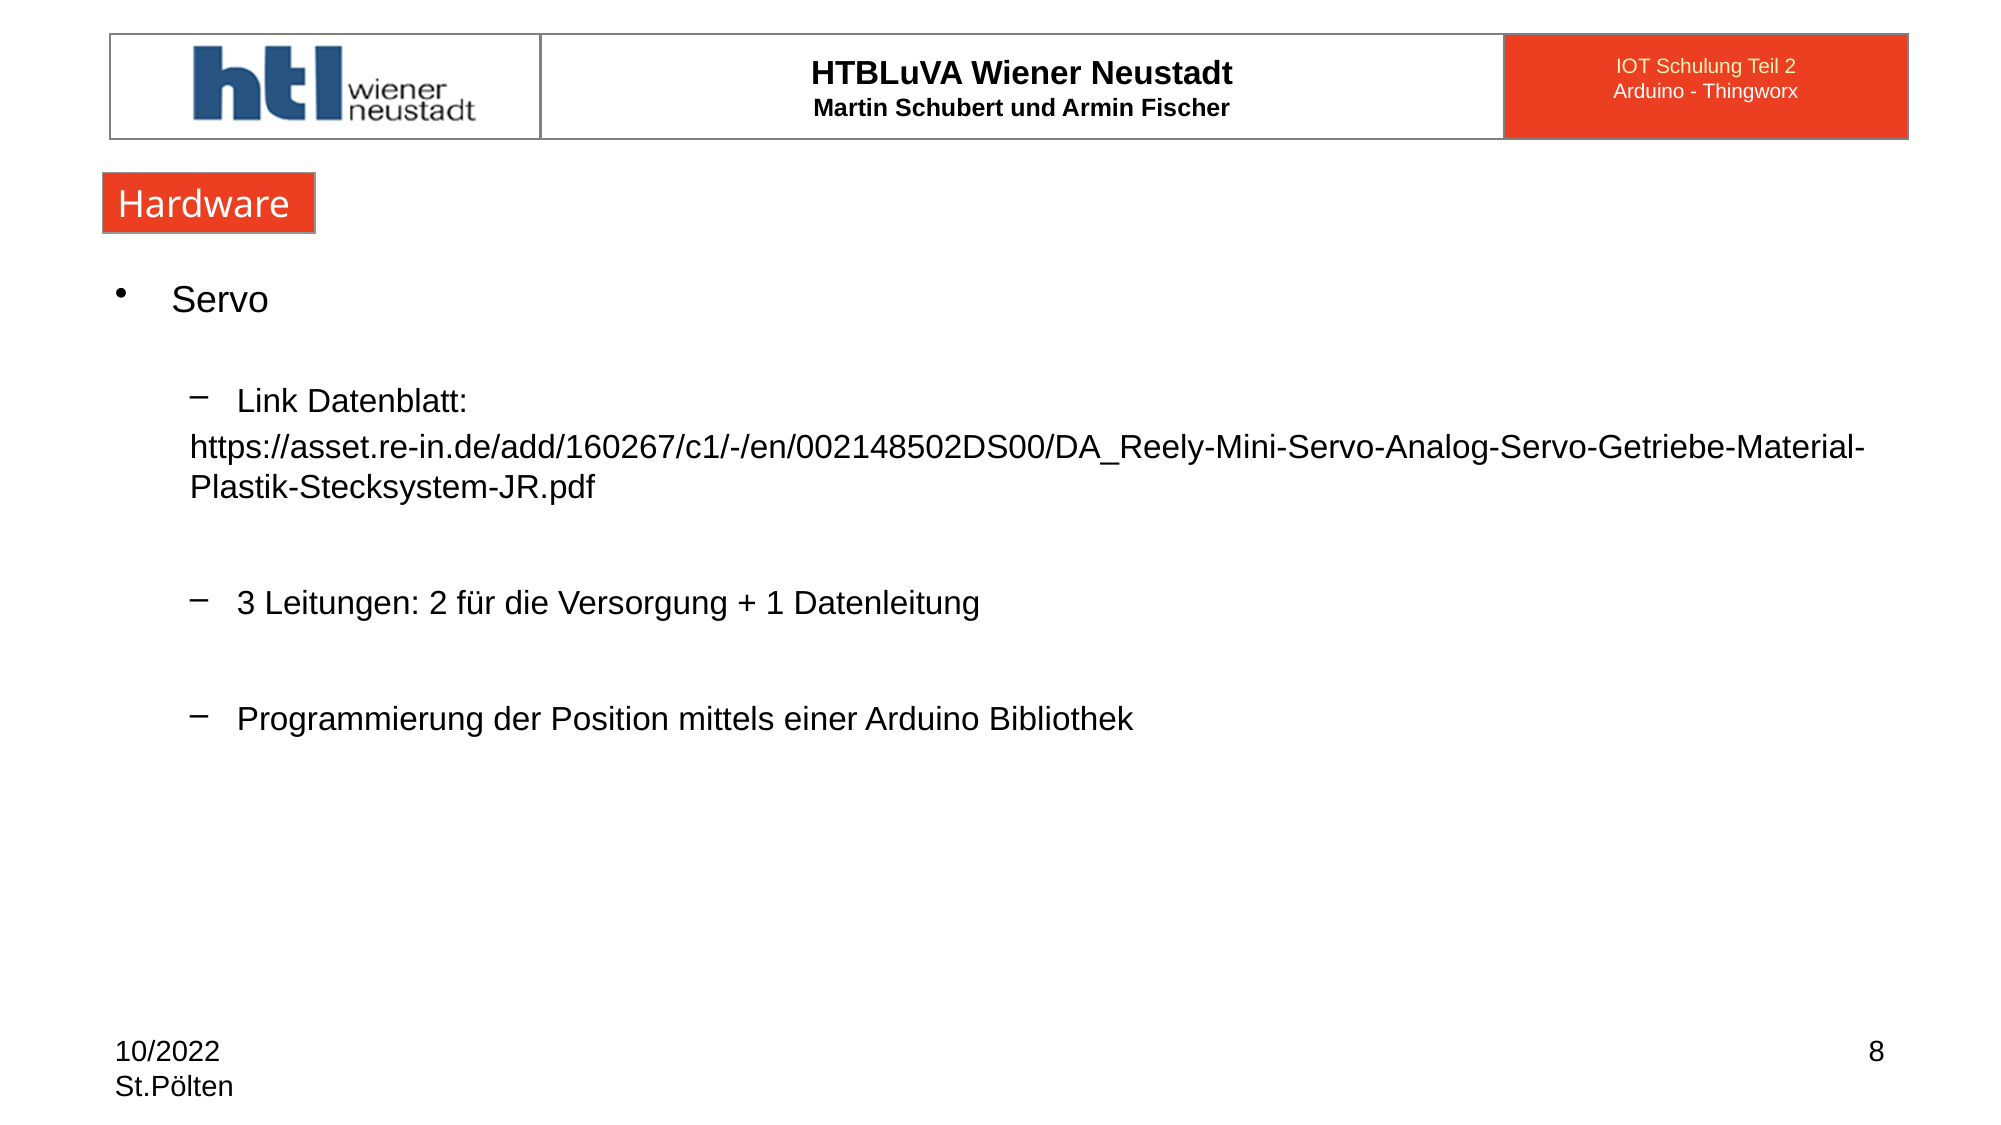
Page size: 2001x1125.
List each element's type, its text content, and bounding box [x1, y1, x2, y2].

list Hardware [102, 172, 316, 234]
list Servo Link Datenblatt: https://asset.re-in.de/add/160267/c1/-/en/002148502DS00/DA_Reely-Mini-Servo-Analog-Servo-Getriebe-Material-Plastik-Stecksystem-JR.pdf 3 Leitungen: 2 für die Versorgung + 1 Datenleitung Programmierung der Position mittels einer Arduino Bibliothek [99, 266, 1901, 1006]
picture [184, 43, 490, 131]
slide_number 8 [1433, 1024, 1901, 1103]
slide_number 10/2022 St.Pölten [99, 1024, 567, 1103]
